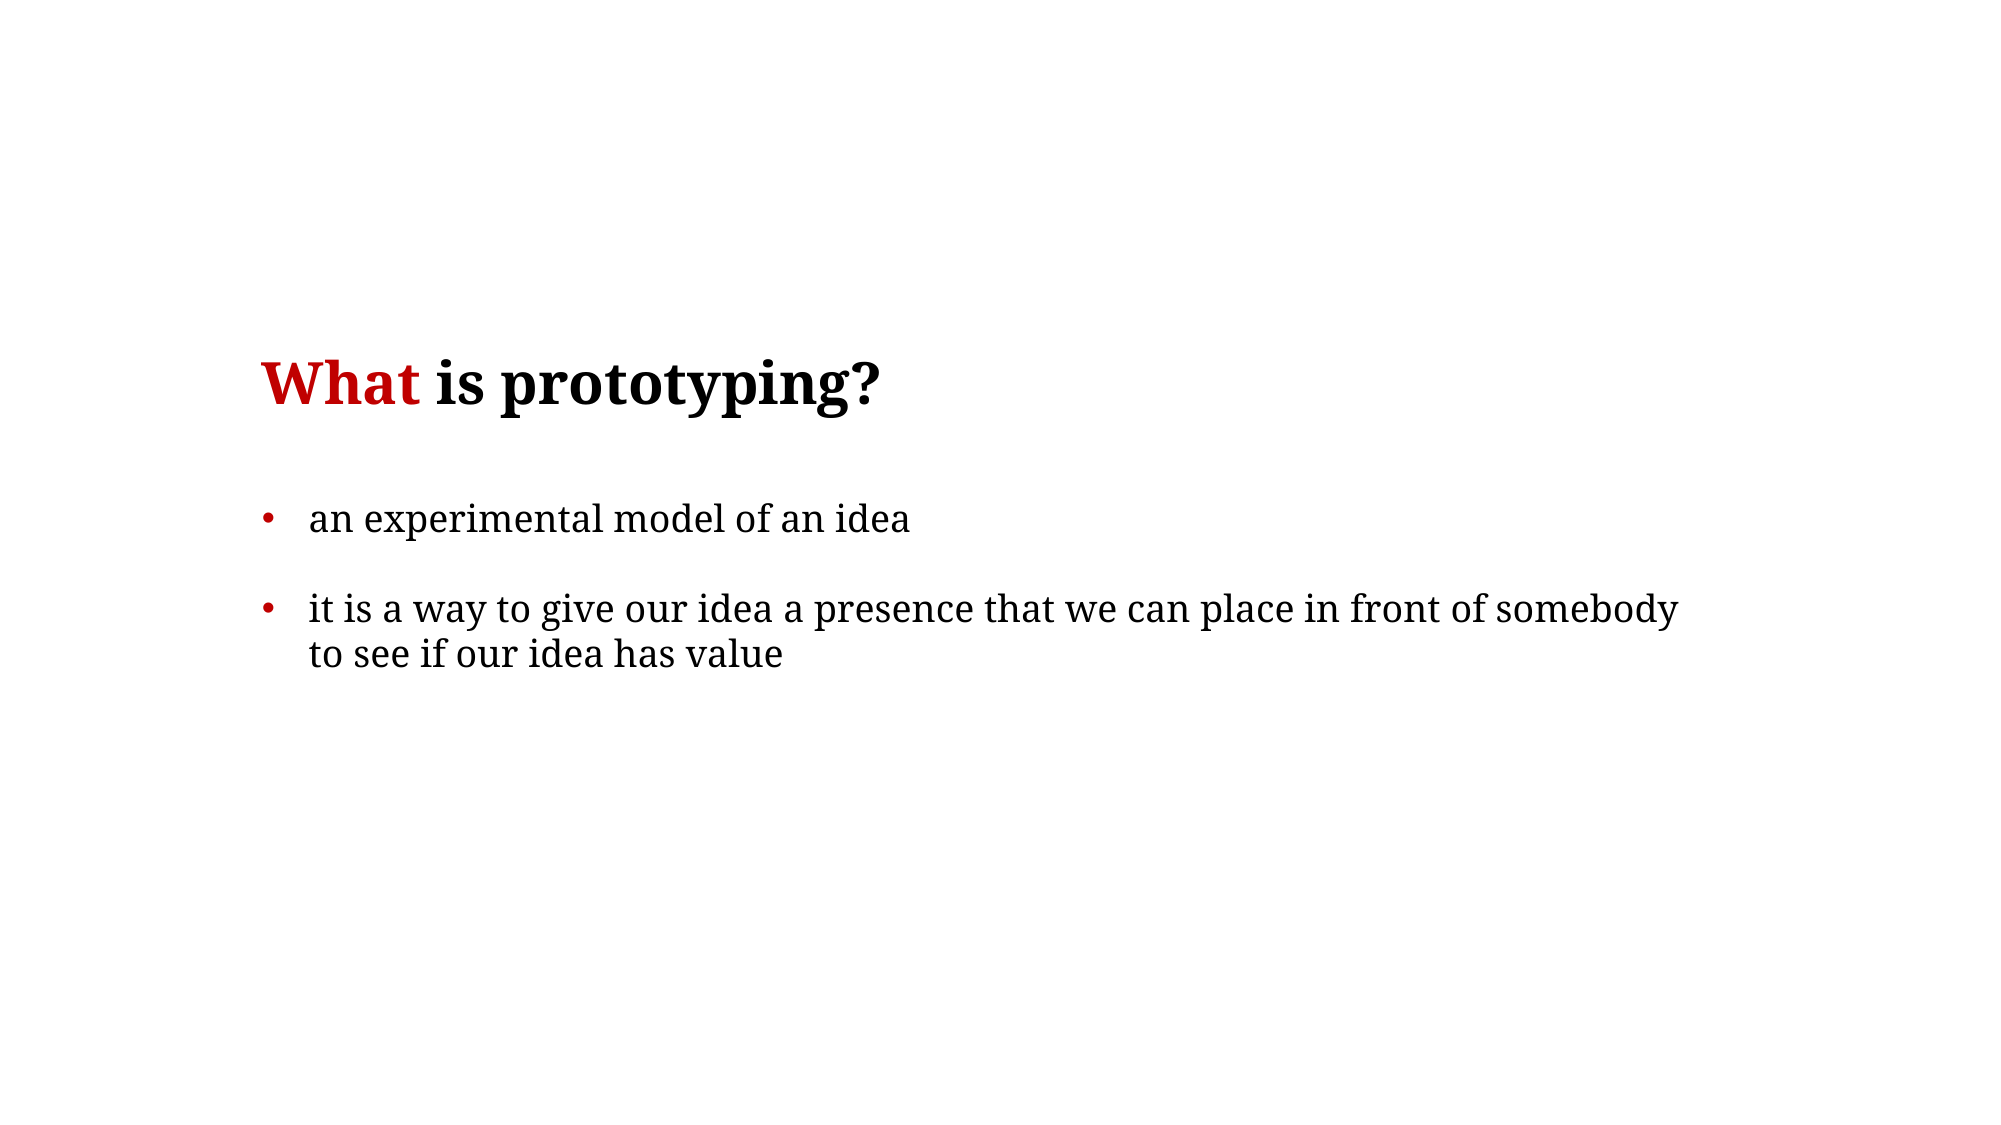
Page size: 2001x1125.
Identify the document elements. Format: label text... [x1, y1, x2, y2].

text_box an experimental model of an idea it is a way to give our idea a presence that we can place in front of somebody to see if our idea has value [247, 487, 1775, 772]
text_box What is prototyping? [247, 338, 1775, 424]
